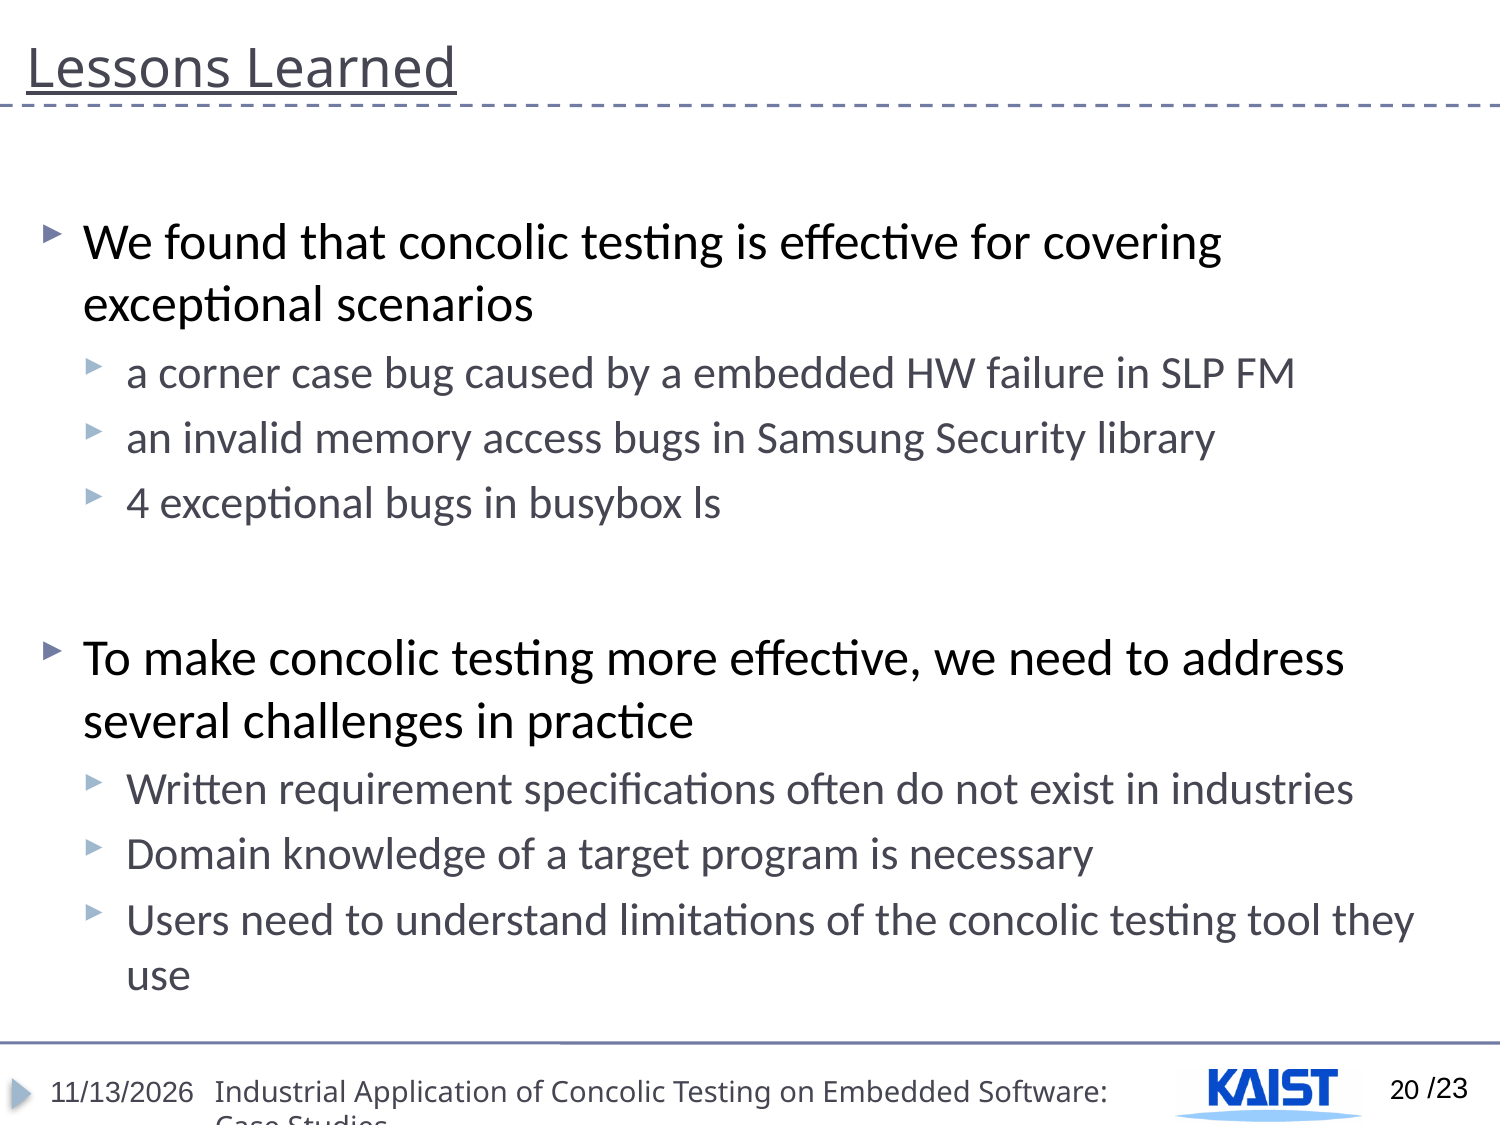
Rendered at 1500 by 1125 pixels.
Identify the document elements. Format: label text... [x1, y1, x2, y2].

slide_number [35, 1066, 200, 1115]
list We found that concolic testing is effective for covering exceptional scenarios a corner case bug caused by a embedded HW failure in SLP FM an invalid memory access bugs in Samsung Security library 4 exceptional bugs in busybox ls To make concolic testing more effective, we need to address several challenges in practice Written requirement specifications often do not exist in industries Domain knowledge of a target program is necessary Users need to understand limitations of the concolic testing tool they use [24, 200, 1488, 1010]
picture [1175, 1069, 1364, 1125]
slide_number 20 [1374, 1062, 1450, 1111]
title Lessons Learned [11, 24, 1489, 106]
footer Industrial Application of Concolic Testing on Embedded Software: Case Studies [200, 1066, 1175, 1115]
